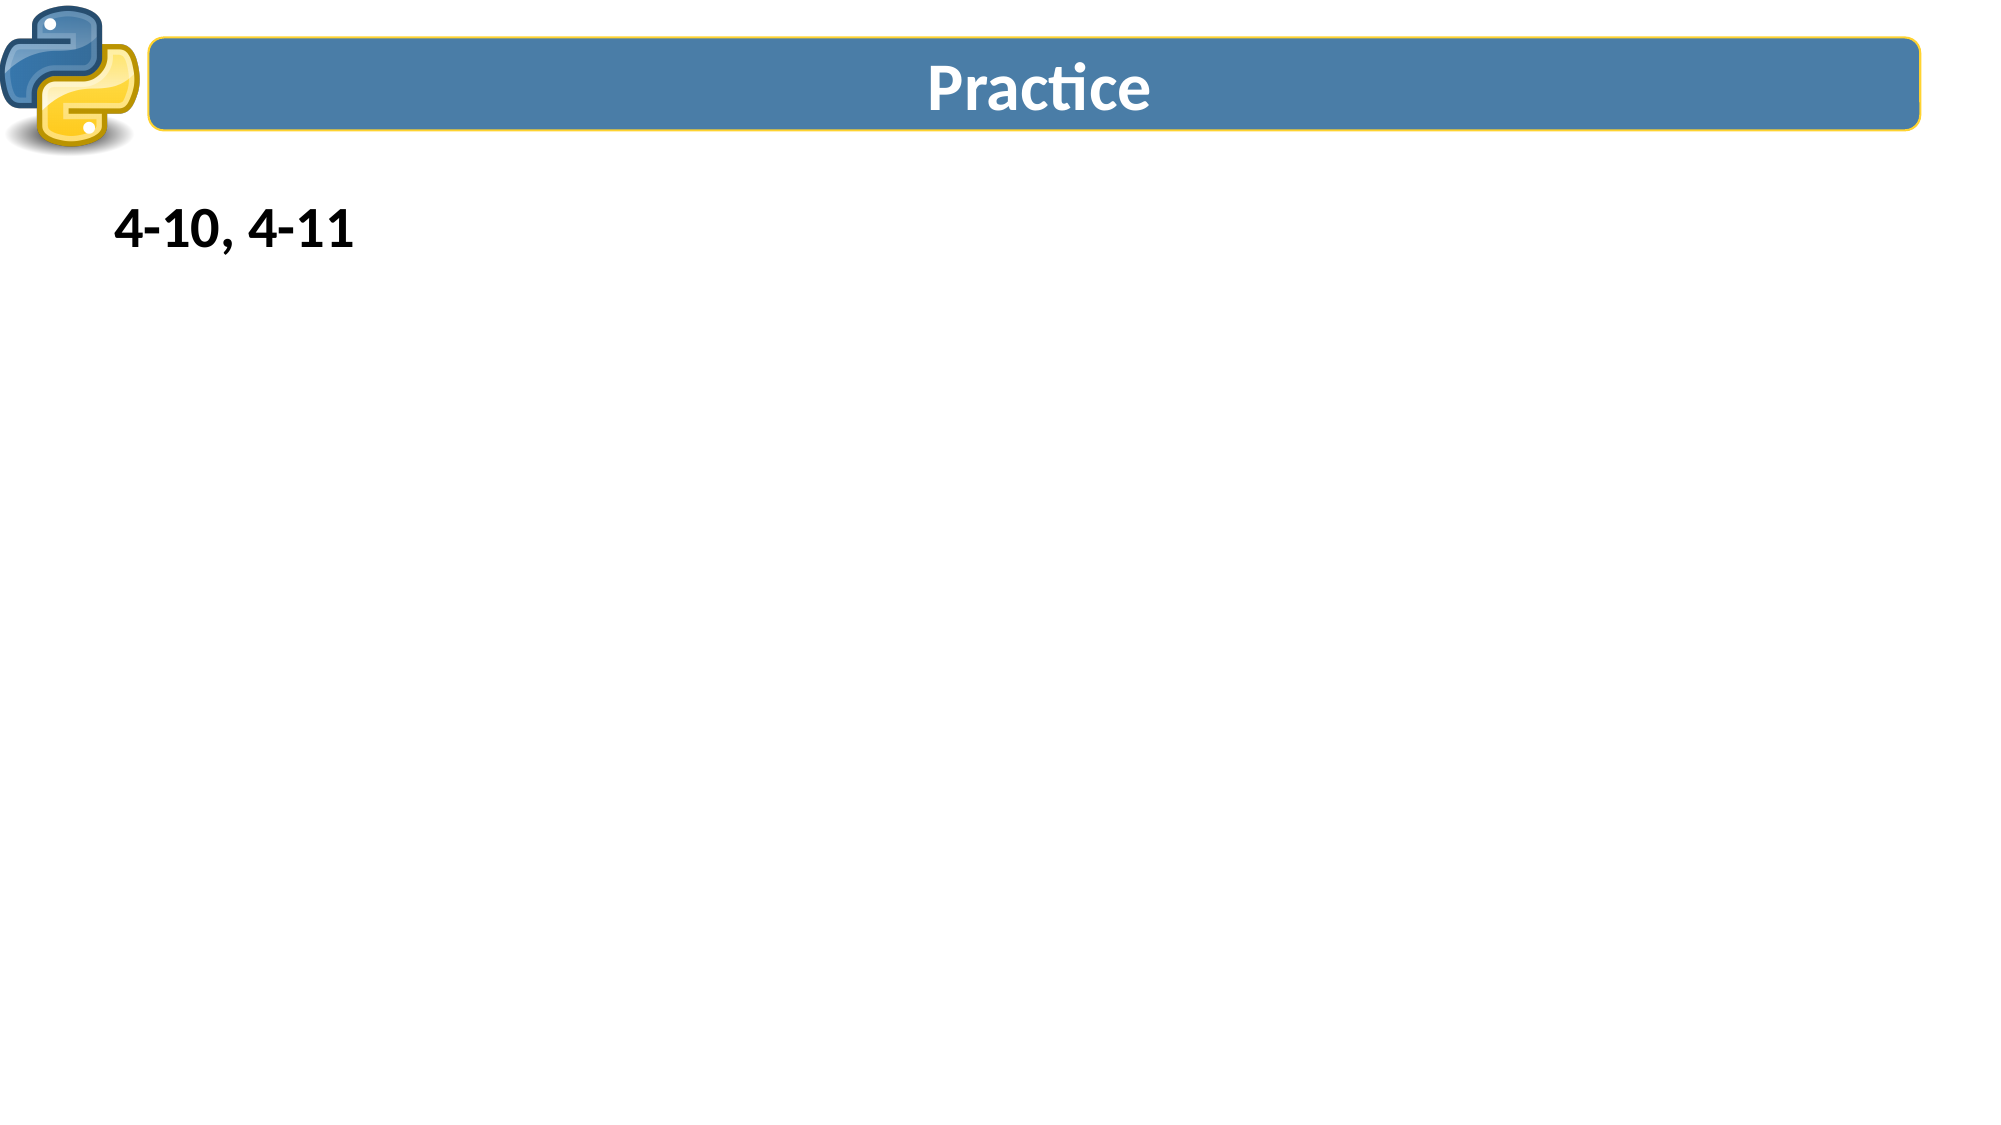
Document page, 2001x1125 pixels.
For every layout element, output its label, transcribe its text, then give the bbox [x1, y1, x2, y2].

picture [0, 2, 149, 160]
title Practice [148, 43, 1932, 133]
text_box 4-10, 4-11 [99, 181, 940, 267]
